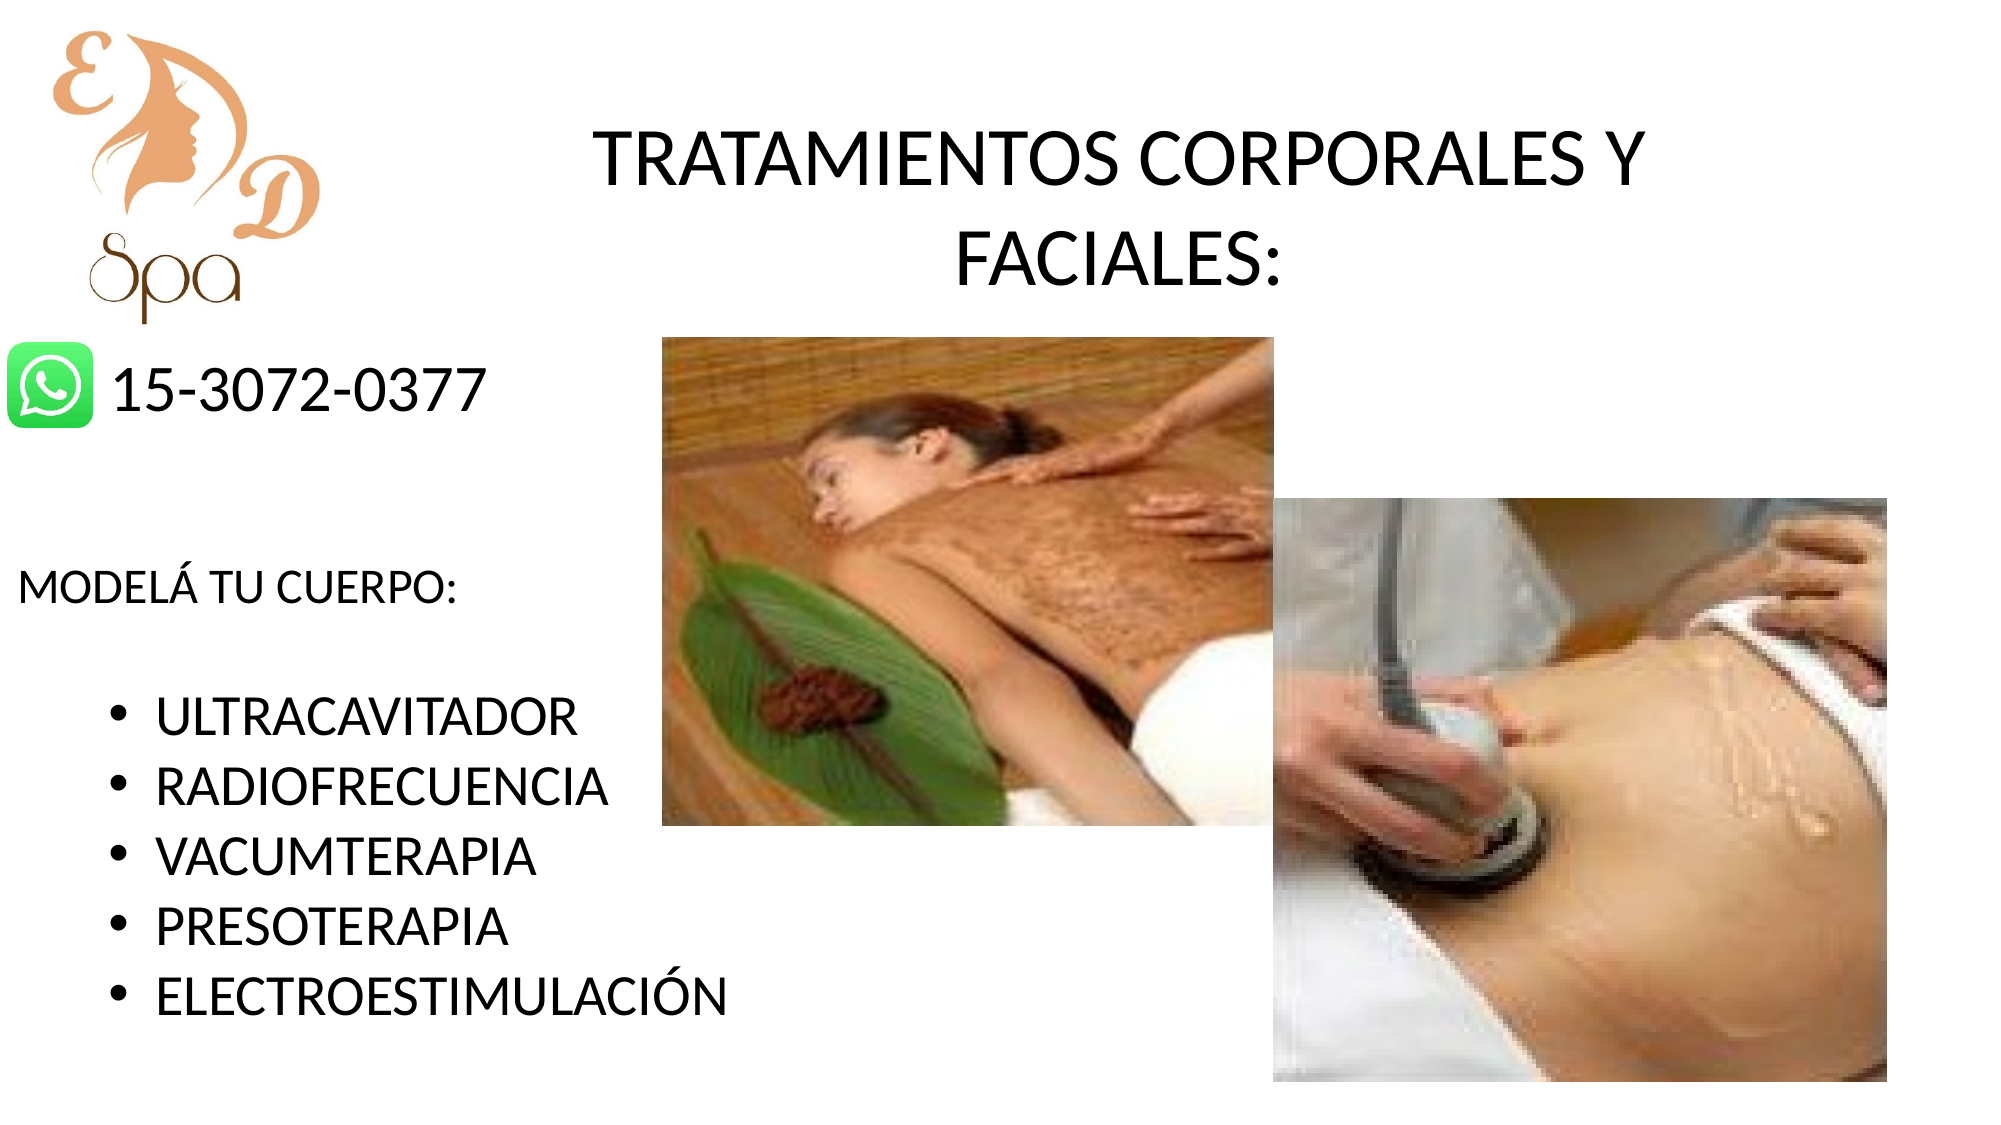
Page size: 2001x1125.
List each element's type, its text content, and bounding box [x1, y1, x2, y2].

text_box TRATAMIENTOS CORPORALES Y FACIALES: [566, 94, 1674, 310]
text_box MODELÁ TU CUERPO: [2, 546, 475, 621]
text_box ULTRACAVITADOR RADIOFRECUENCIA VACUMTERAPIA PRESOTERAPIA ELECTROESTIMULACIÓN [93, 669, 744, 1035]
picture [662, 337, 1887, 1082]
picture [0, 0, 352, 338]
text_box 15-3072-0377 [94, 337, 504, 433]
picture [6, 342, 93, 429]
